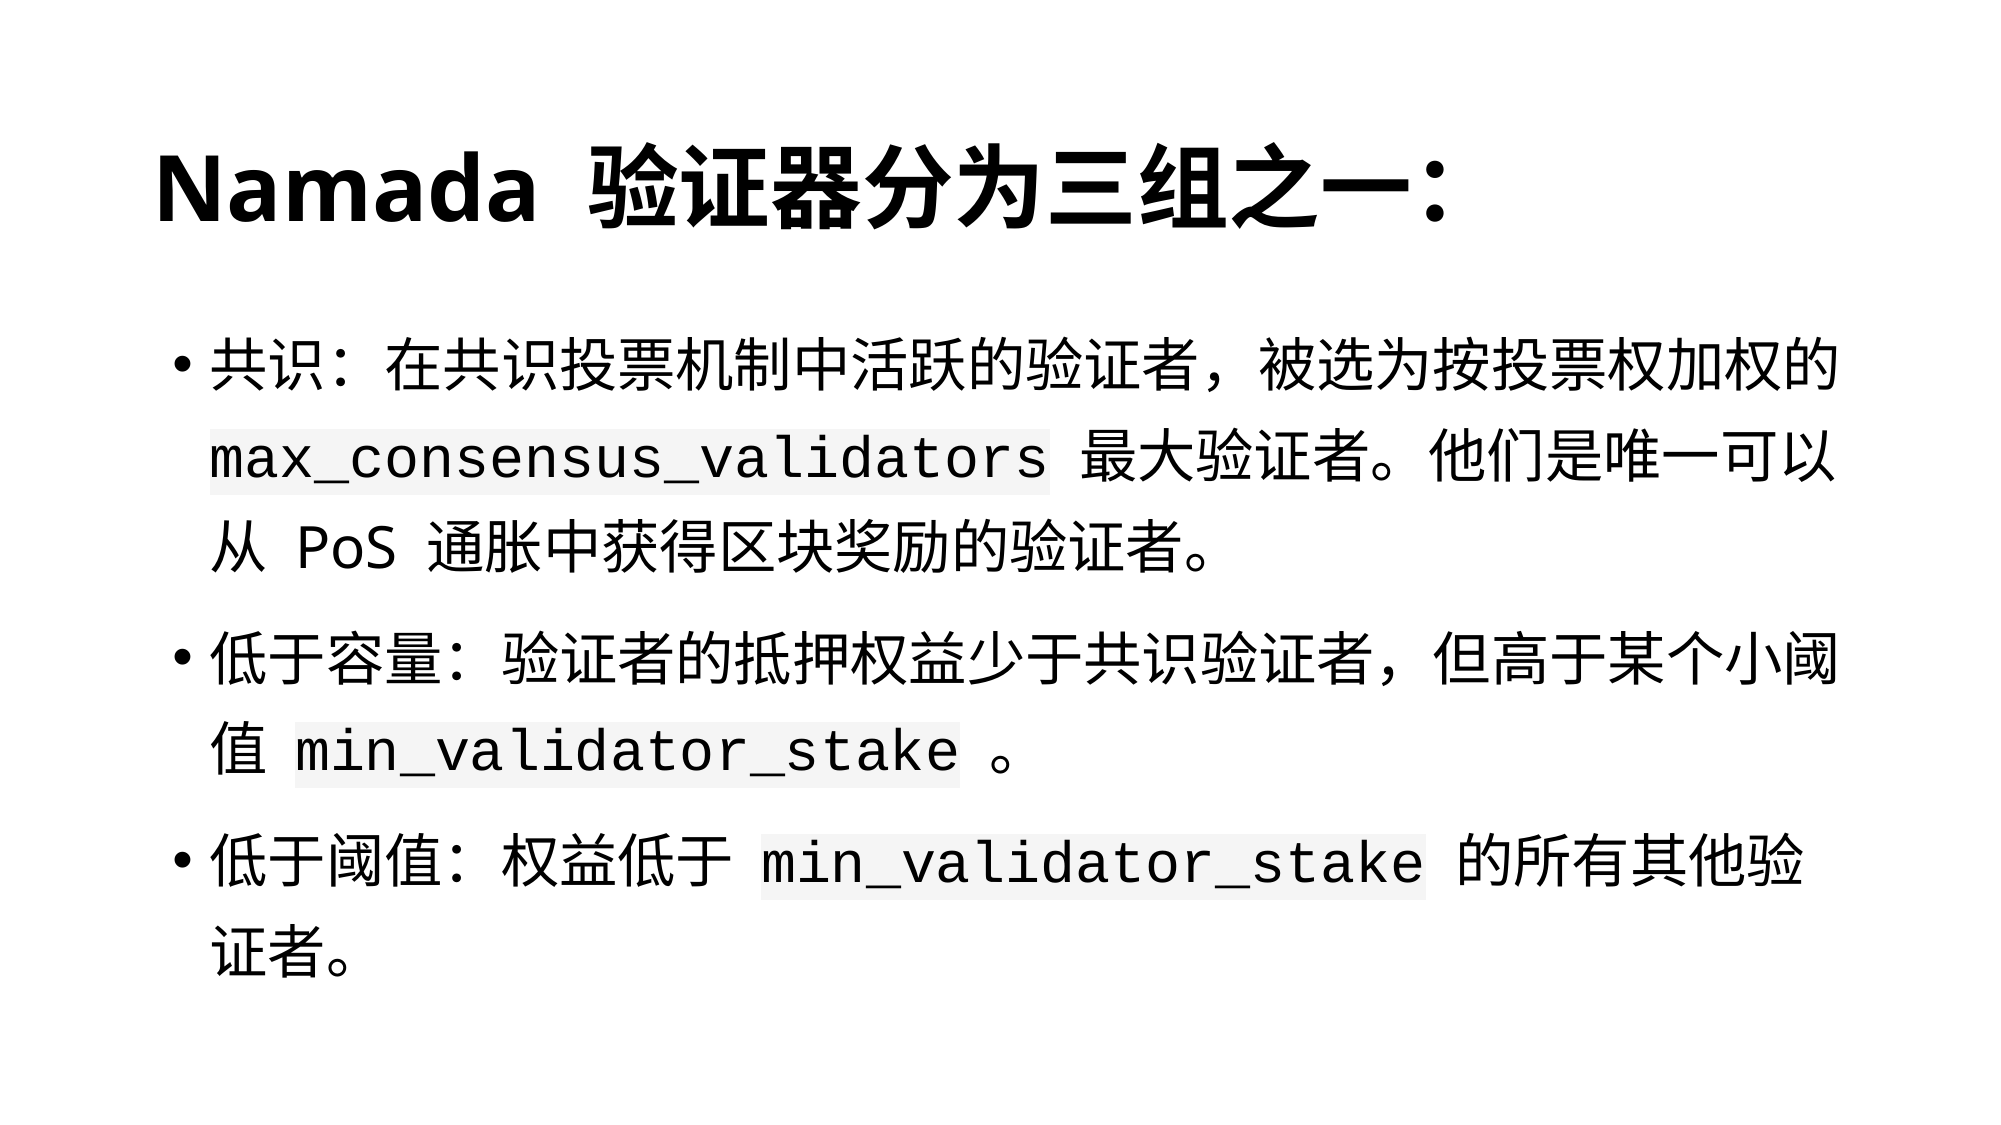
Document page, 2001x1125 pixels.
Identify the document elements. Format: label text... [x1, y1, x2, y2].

title Namada 验证器分为三组之一： [137, 59, 1863, 278]
list 共识：在共识投票机制中活跃的验证者，被选为按投票权加权的 max_consensus_validators 最大验证者。他们是唯一可以从 PoS 通胀中获得区块奖励的验证者。 低于容量：验证者的抵押权益少于共识验证者，但高于某个小阈值 min_validator_stake 。 低于阈值：权益低于 min_validator_stake 的所有其他验证者。 [137, 299, 1863, 1014]
